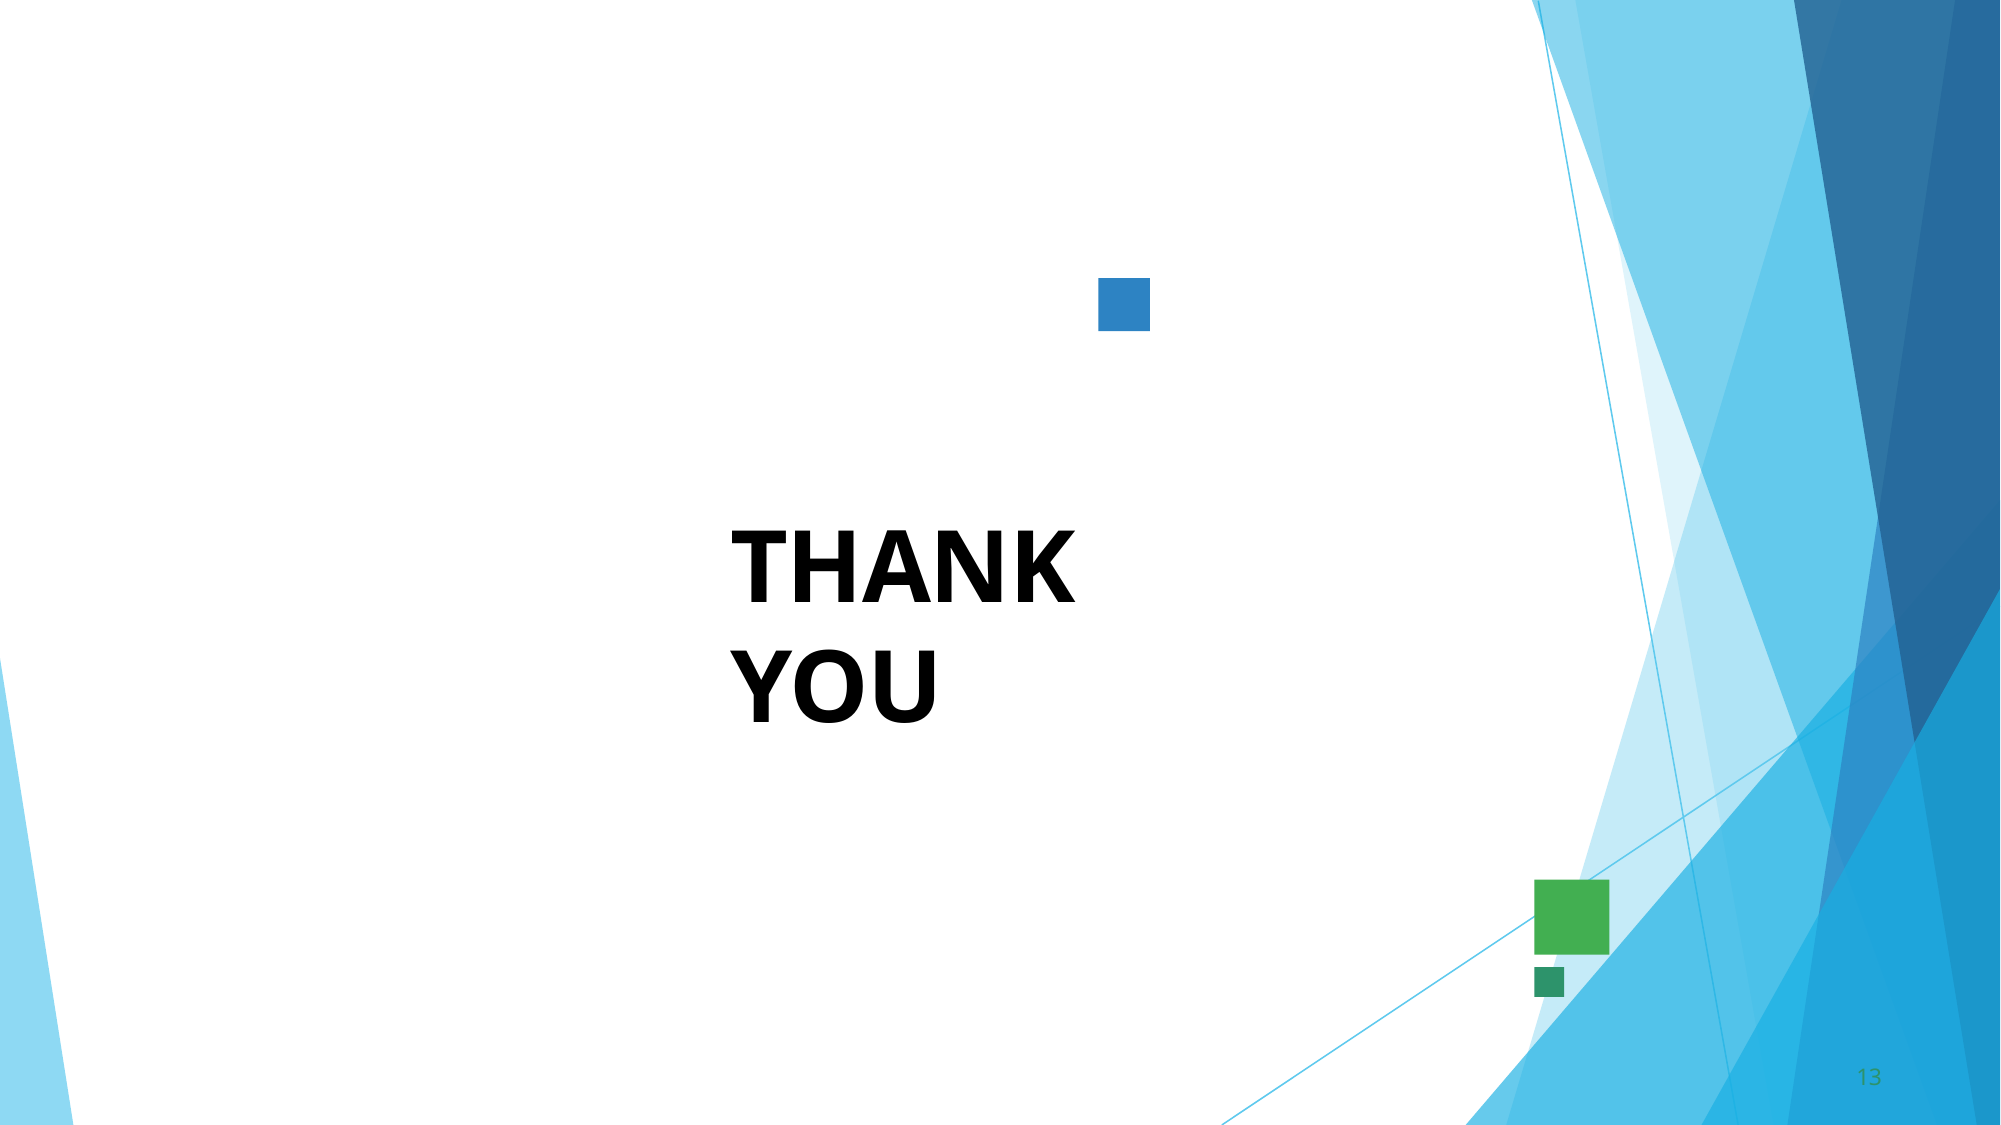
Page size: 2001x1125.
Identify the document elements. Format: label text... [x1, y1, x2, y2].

text_box [1534, 879, 1610, 955]
slide_number 13 [1849, 1061, 1890, 1125]
text_box [1098, 278, 1150, 332]
text_box [1534, 967, 1565, 997]
title THANK YOU [695, 500, 1305, 743]
